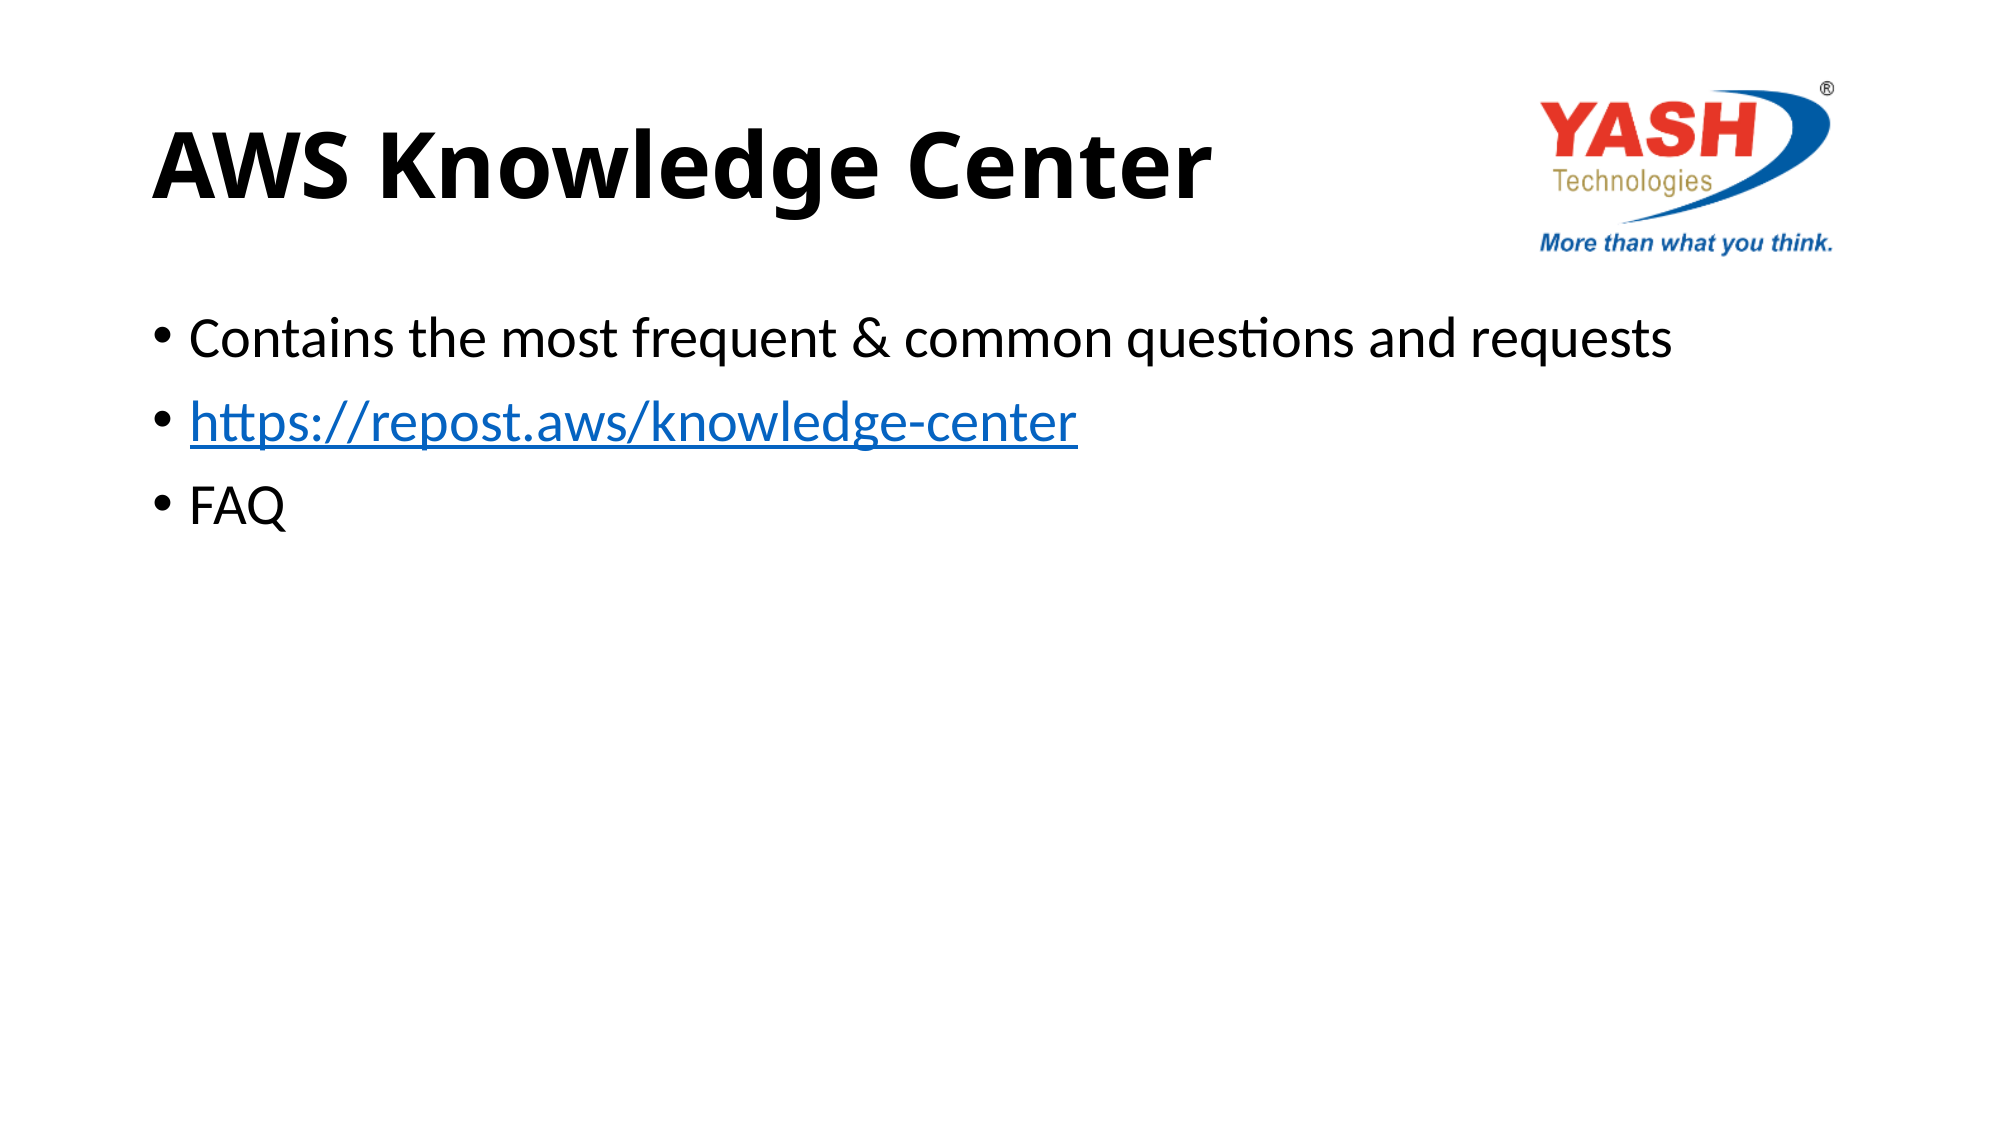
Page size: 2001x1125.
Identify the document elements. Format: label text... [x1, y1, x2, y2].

title AWS Knowledge Center [137, 59, 1863, 278]
picture [1528, 75, 1848, 262]
list Contains the most frequent & common questions and requests https://repost.aws/knowledge-center FAQ [137, 299, 1863, 1014]
